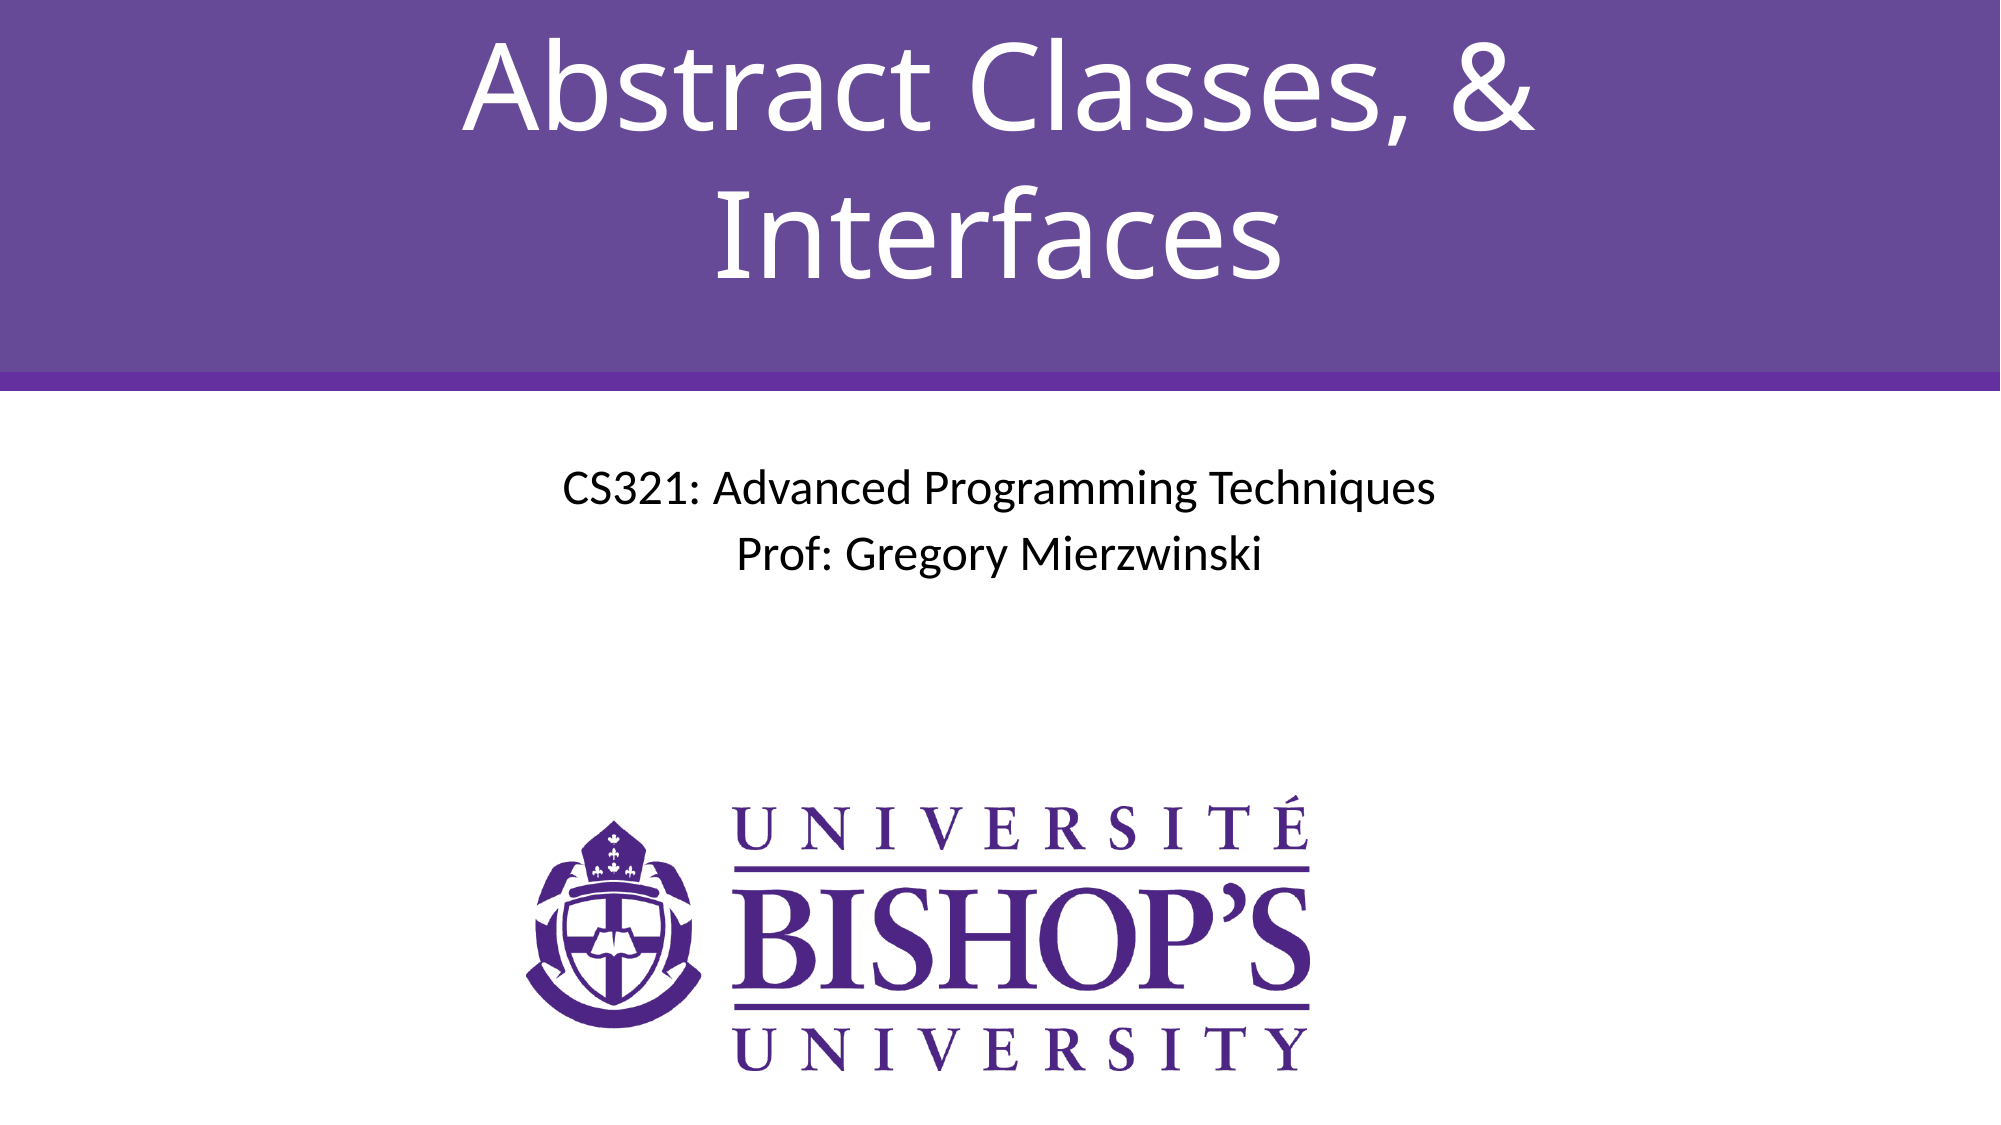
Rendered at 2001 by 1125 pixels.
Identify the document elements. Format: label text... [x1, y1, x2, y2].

text_box [0, 0, 2000, 382]
picture [526, 795, 1310, 1071]
title Abstract Classes, & Interfaces [249, 1, 1750, 192]
subtitle CS321: Advanced Programming Techniques Prof: Gregory Mierzwinski [214, 192, 1786, 1121]
